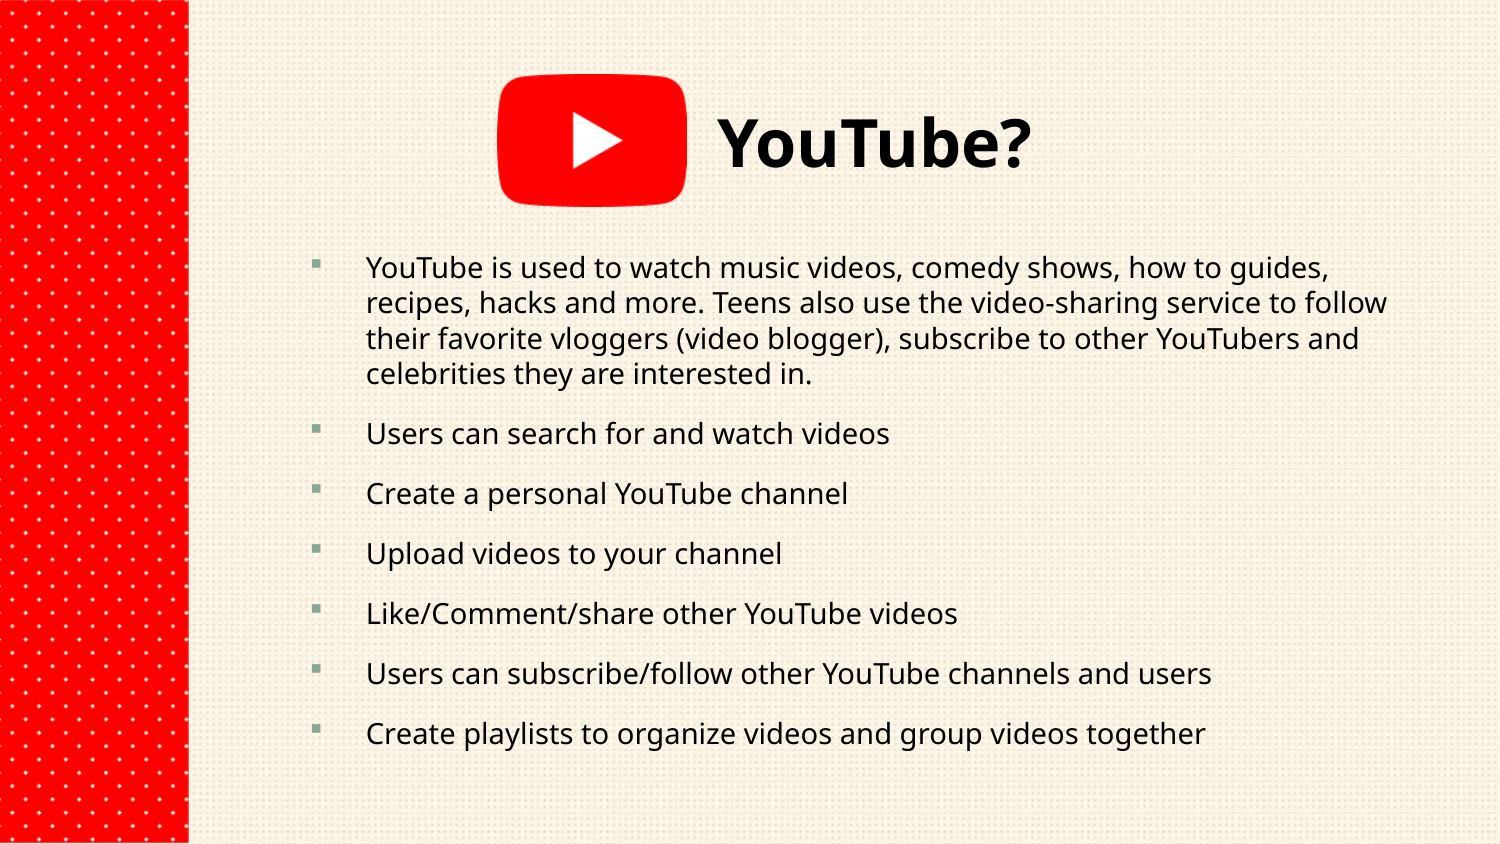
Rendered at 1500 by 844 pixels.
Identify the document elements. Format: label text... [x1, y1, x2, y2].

picture [497, 73, 687, 208]
list YouTube is used to watch music videos, comedy shows, how to guides, recipes, hacks and more. Teens also use the video-sharing service to follow their favorite vloggers (video blogger), subscribe to other YouTubers and celebrities they are interested in. Users can search for and watch videos Create a personal YouTube channel Upload videos to your channel Like/Comment/share other YouTube videos Users can subscribe/follow other YouTube channels and users Create playlists to organize videos and group videos together [294, 234, 1430, 807]
picture [0, 0, 190, 844]
text_box YouTube? [701, 92, 1075, 189]
